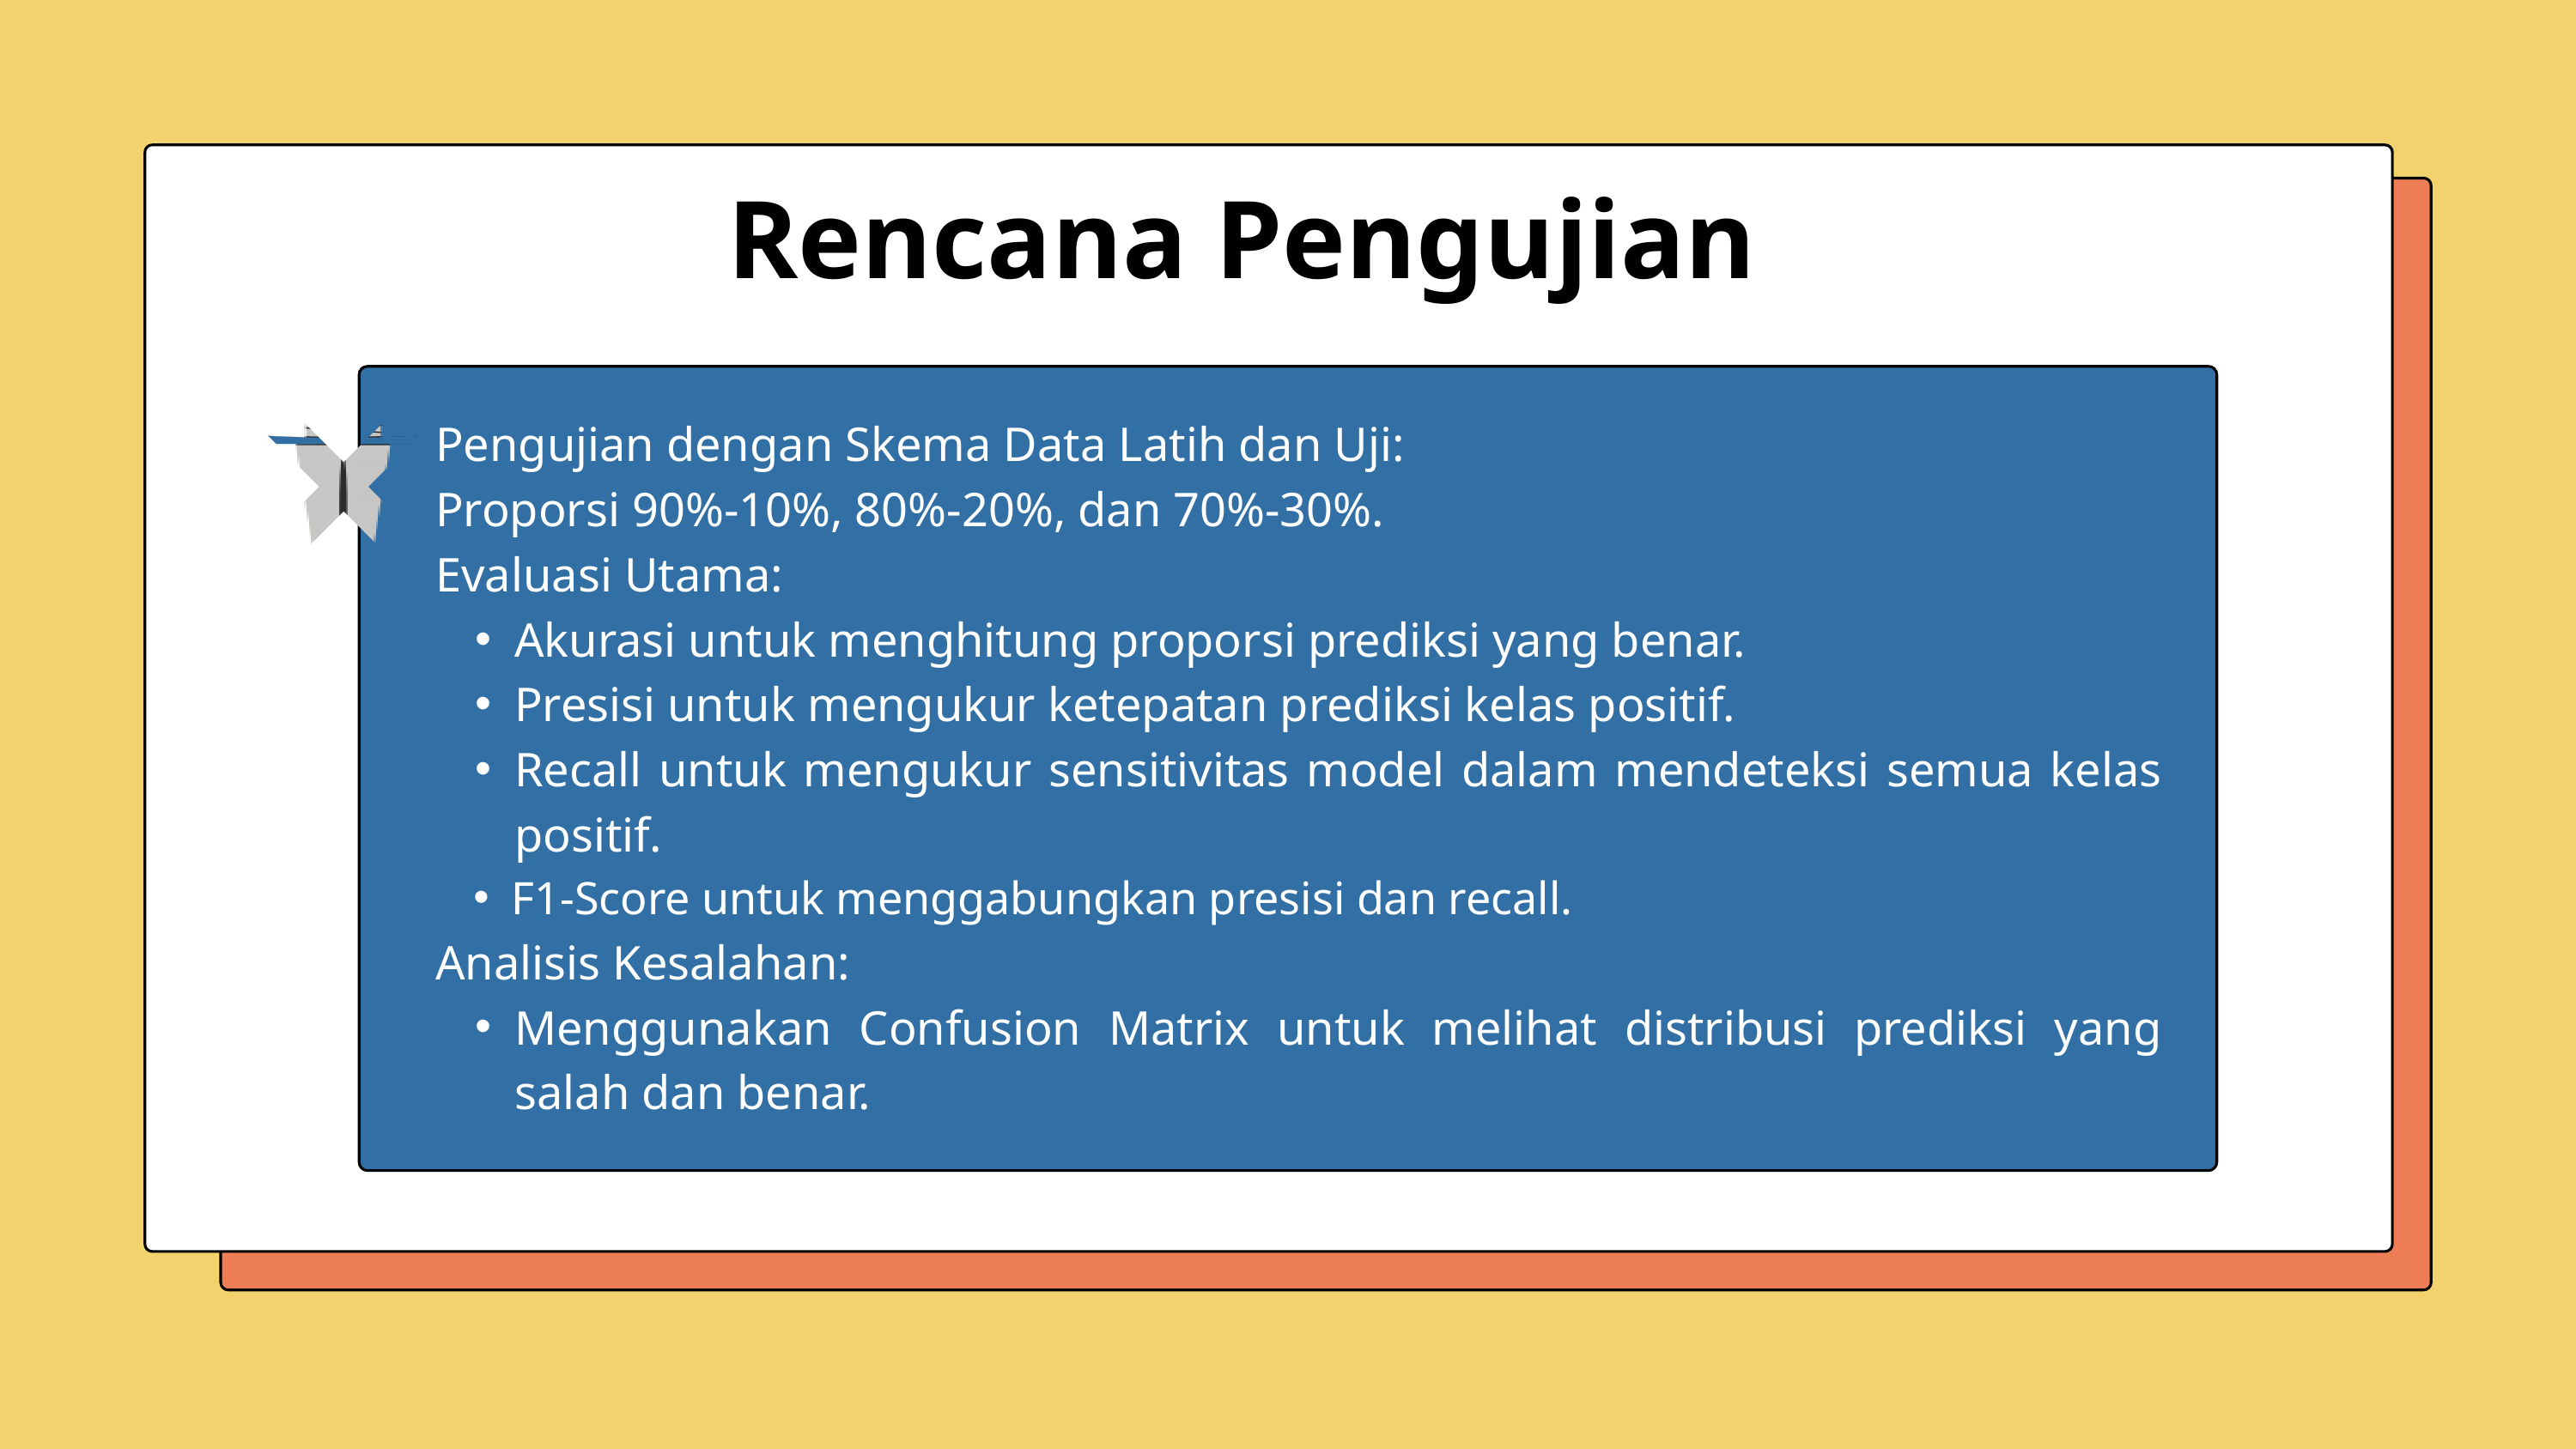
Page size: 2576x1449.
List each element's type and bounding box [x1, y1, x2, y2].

text_box [144, 144, 2393, 1252]
text_box [220, 178, 2432, 1290]
text_box [358, 366, 2217, 1171]
text_box [251, 394, 436, 579]
